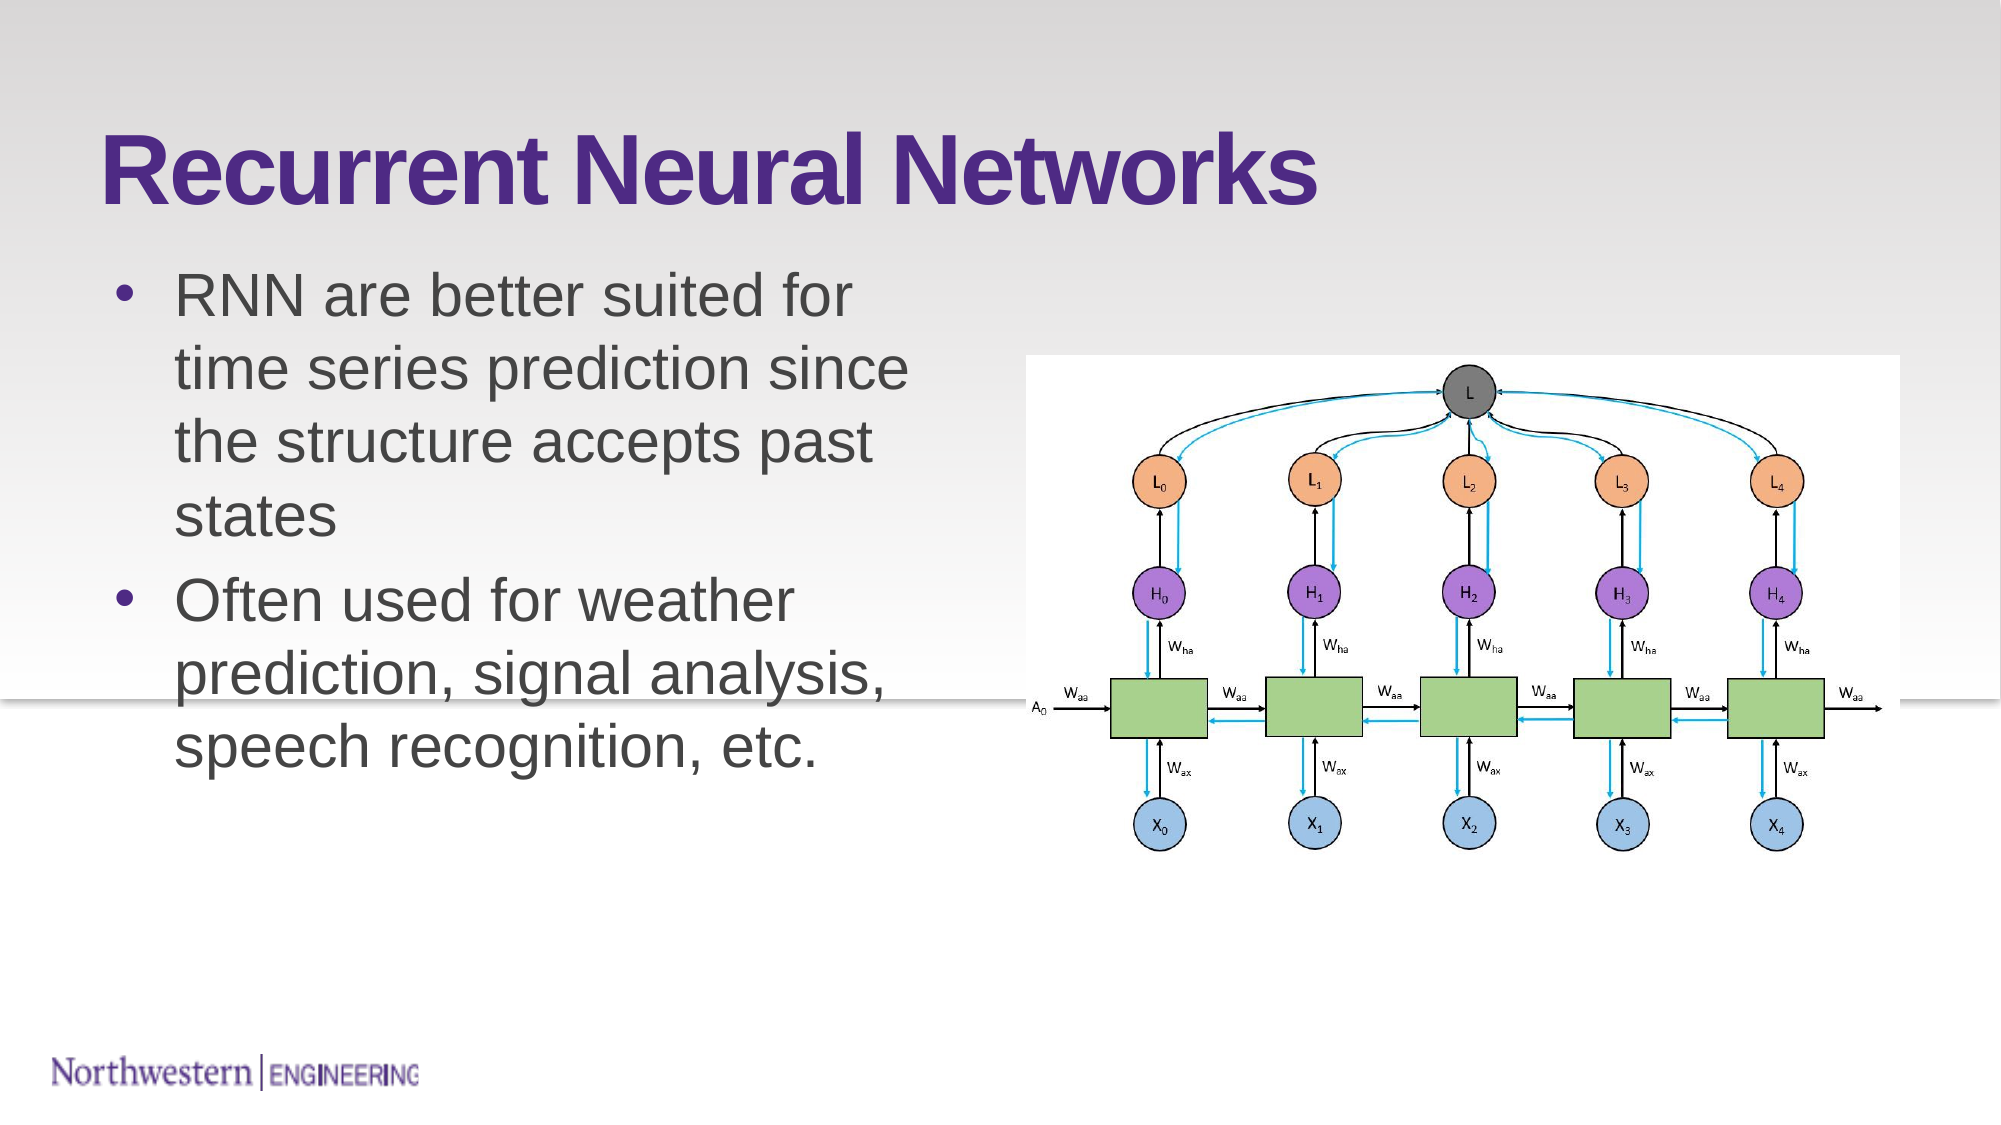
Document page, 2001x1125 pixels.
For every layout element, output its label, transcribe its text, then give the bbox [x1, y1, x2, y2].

list RNN are better suited for time series prediction since the structure accepts past states Often used for weather prediction, signal analysis, speech recognition, etc. [99, 248, 974, 993]
picture [1026, 354, 1901, 886]
title Recurrent Neural Networks [99, 46, 1937, 226]
